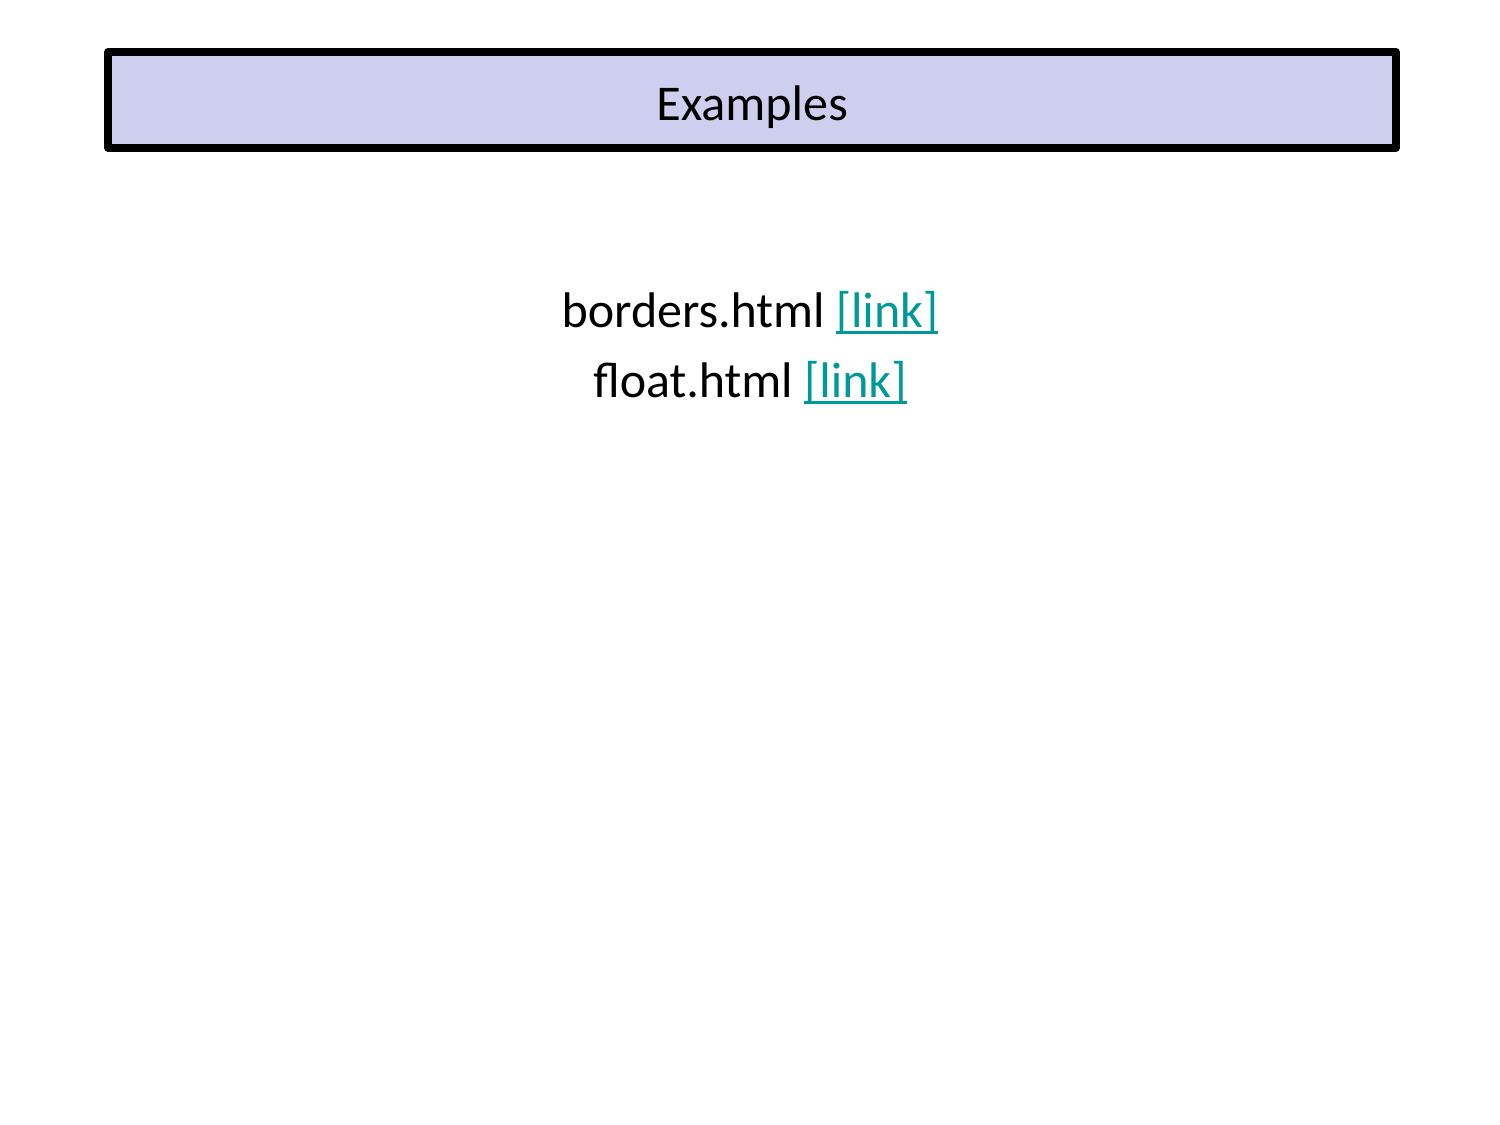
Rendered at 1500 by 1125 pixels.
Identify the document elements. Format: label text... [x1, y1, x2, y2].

list borders.html [link] float.html [link] [112, 200, 1388, 875]
title Examples [104, 48, 1400, 152]
